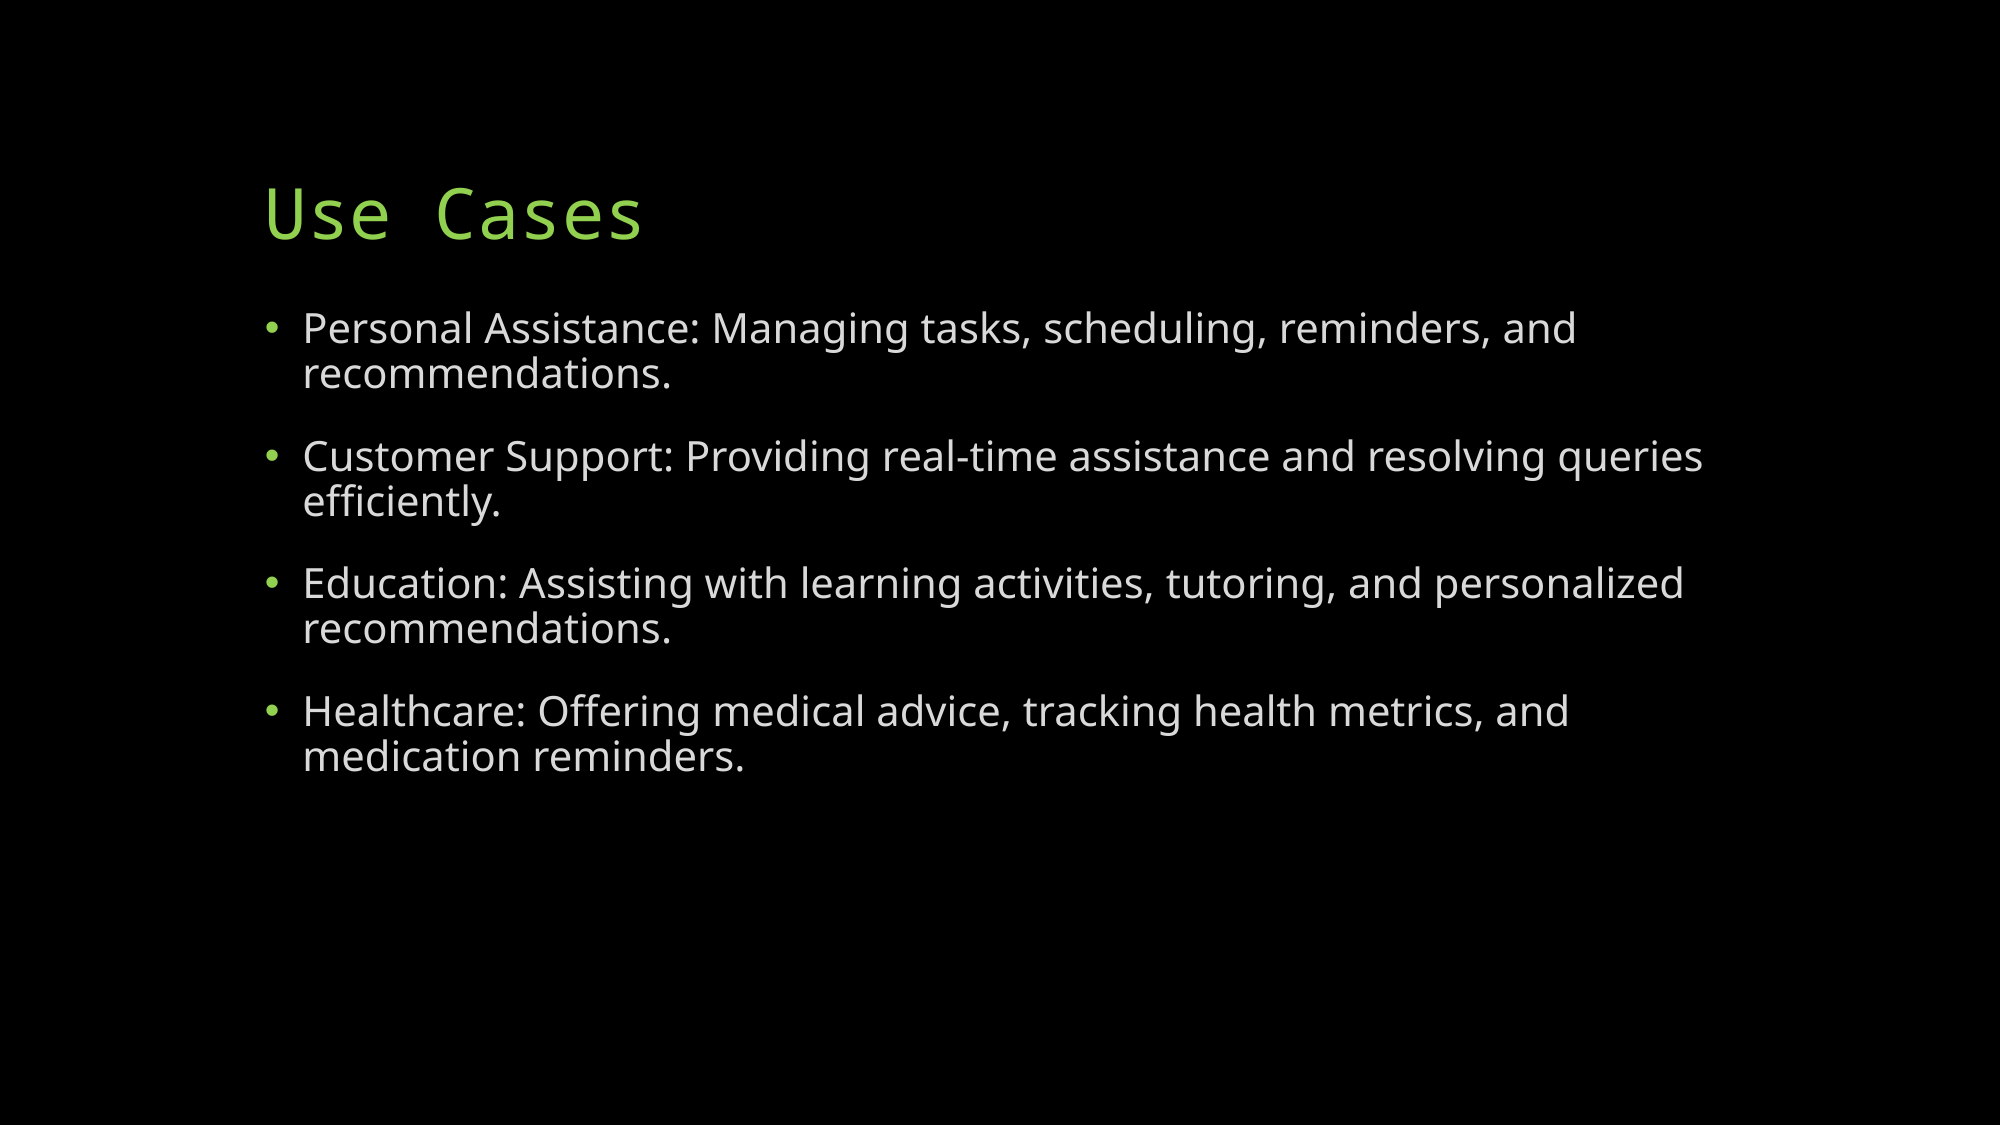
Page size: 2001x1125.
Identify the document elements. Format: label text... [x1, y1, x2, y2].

title Use Cases [249, 75, 1750, 263]
list Personal Assistance: Managing tasks, scheduling, reminders, and recommendations. Customer Support: Providing real-time assistance and resolving queries efficiently. Education: Assisting with learning activities, tutoring, and personalized recommendations. Healthcare: Offering medical advice, tracking health metrics, and medication reminders. [249, 299, 1750, 1000]
